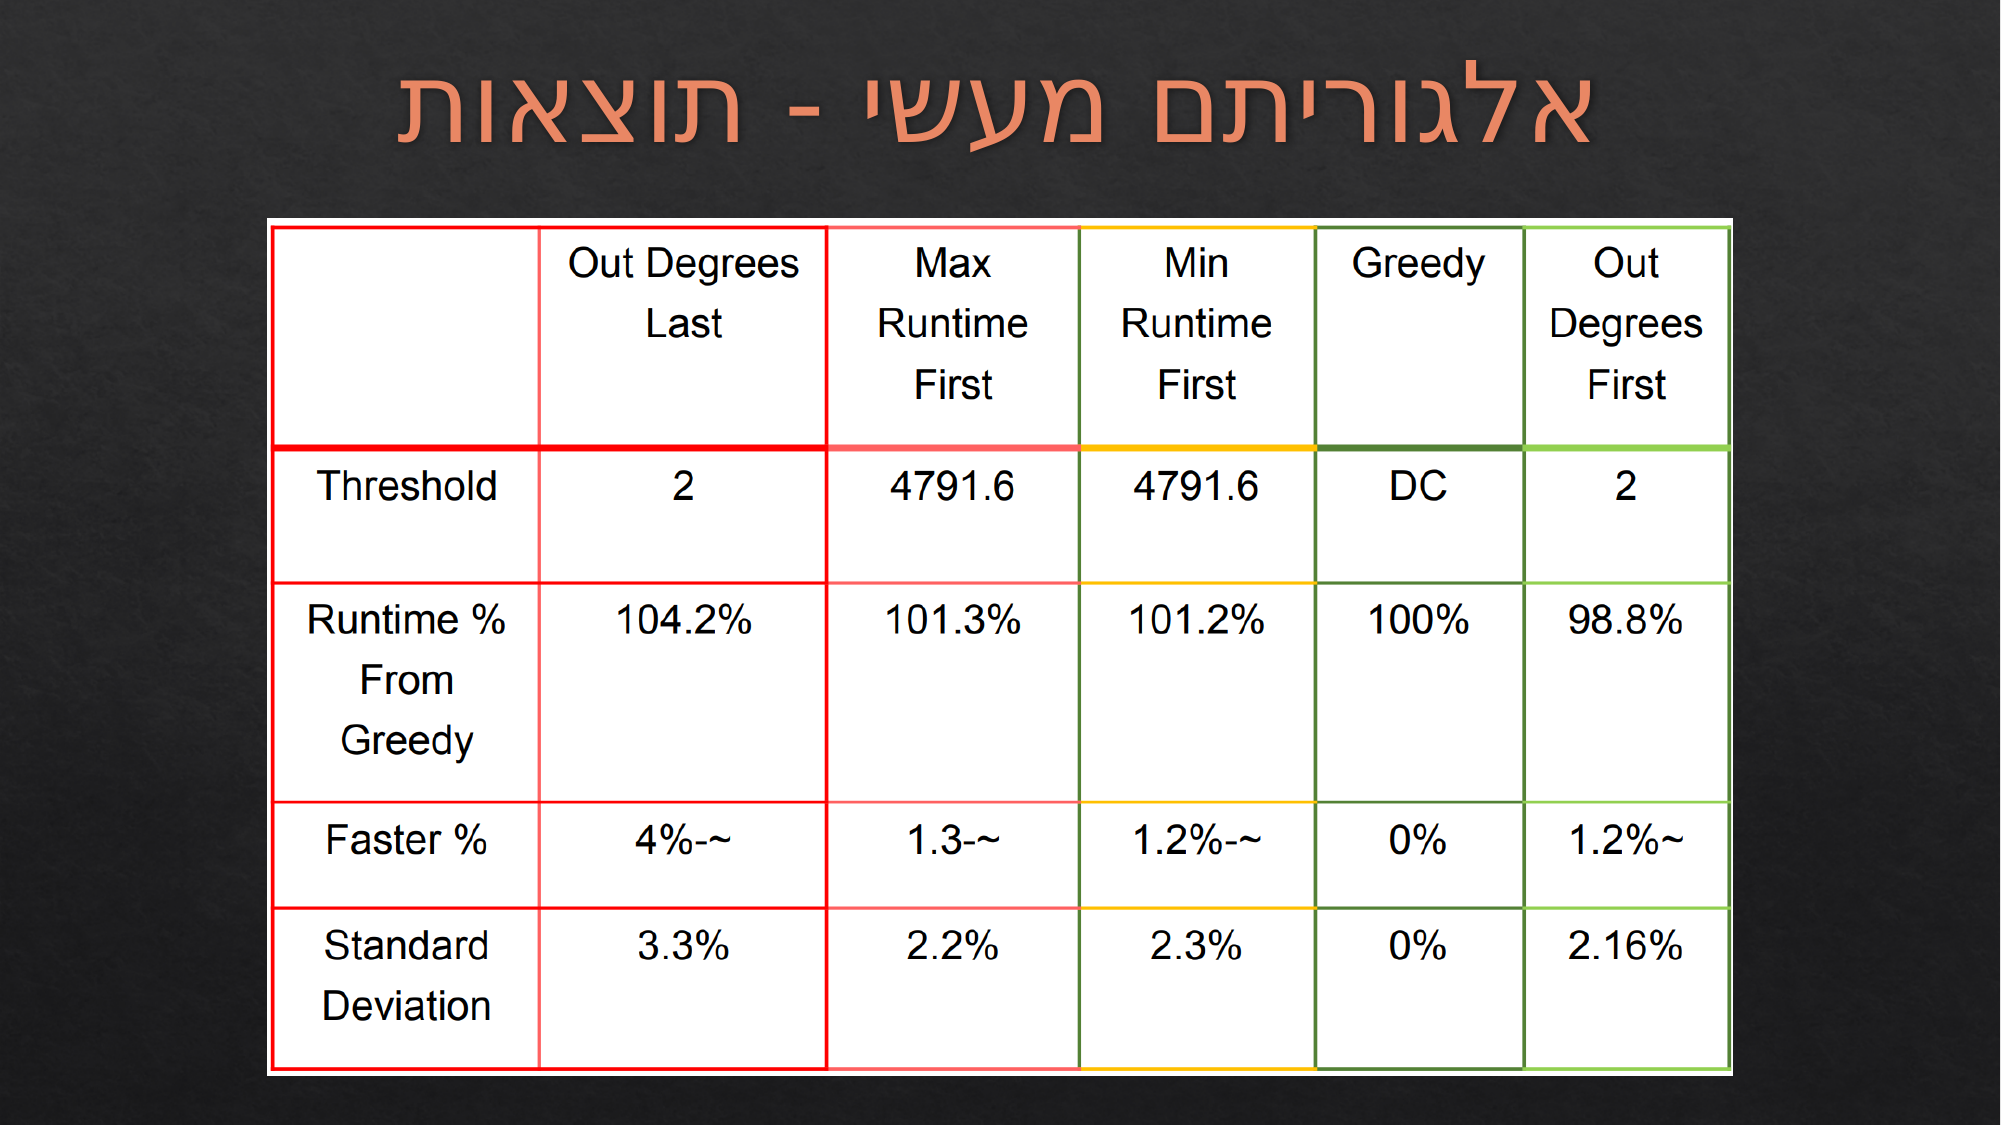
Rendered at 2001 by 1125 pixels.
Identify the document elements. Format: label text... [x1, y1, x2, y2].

picture [266, 218, 1734, 1076]
title אלגוריתם מעשי - תוצאות [150, 18, 1850, 178]
